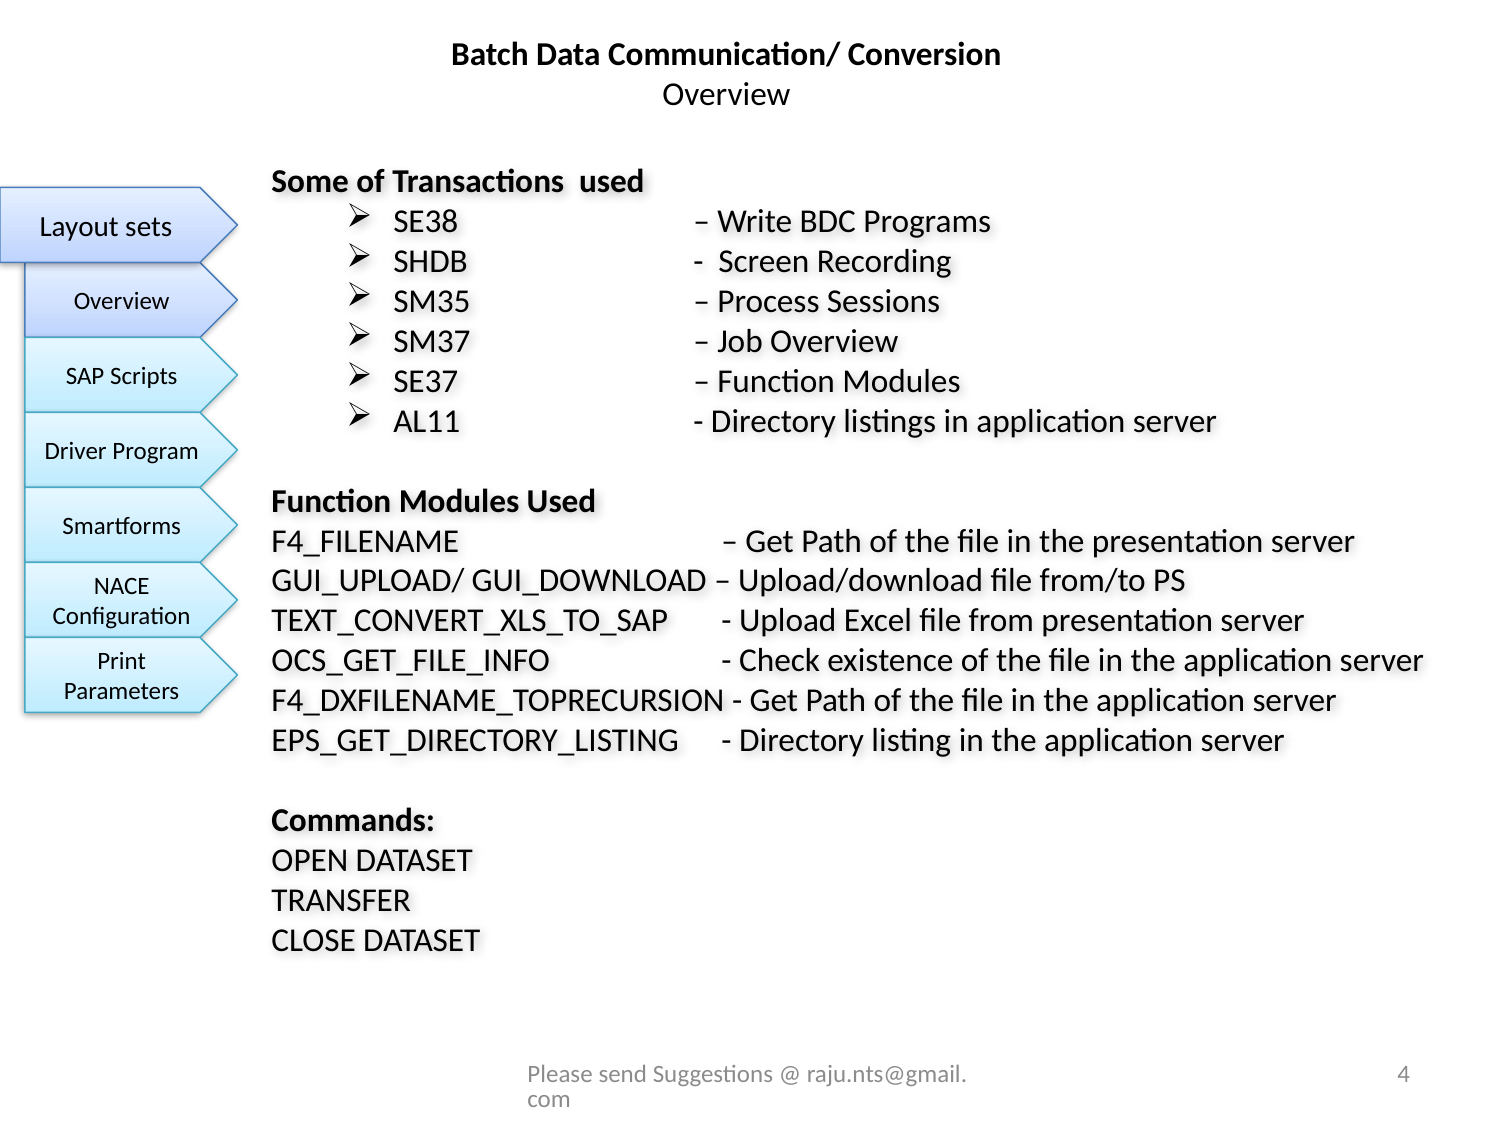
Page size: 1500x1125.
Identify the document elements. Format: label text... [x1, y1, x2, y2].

footer Please send Suggestions @ raju.nts@gmail.com [512, 1042, 988, 1103]
text_box Driver Program [24, 411, 238, 487]
text_box Some of Transactions used SE38 – Write BDC Programs SHDB - Screen Recording SM35 – Process Sessions SM37 – Job Overview SE37 – Function Modules AL11 - Directory listings in application server Function Modules Used F4_FILENAME – Get Path of the file in the presentation server GUI_UPLOAD/ GUI_DOWNLOAD – Upload/download file from/to PS TEXT_CONVERT_XLS_TO_SAP - Upload Excel file from presentation server OCS_GET_FILE_INFO - Check existence of the file in the application server F4_DXFILENAME_TOPRECURSION - Get Path of the file in the application server EPS_GET_DIRECTORY_LISTING - Directory listing in the application server Commands: OPEN DATASET TRANSFER CLOSE DATASET [256, 152, 1440, 966]
text_box Batch Data Communication/ Conversion Overview [436, 24, 1018, 120]
text_box SAP Scripts [24, 336, 238, 412]
text_box Smartforms [24, 486, 238, 562]
text_box Print Parameters [24, 636, 238, 714]
slide_number 4 [1074, 1042, 1425, 1103]
text_box Overview [24, 266, 238, 337]
text_box NACE Configuration [24, 561, 238, 637]
text_box Layout sets [0, 186, 239, 264]
